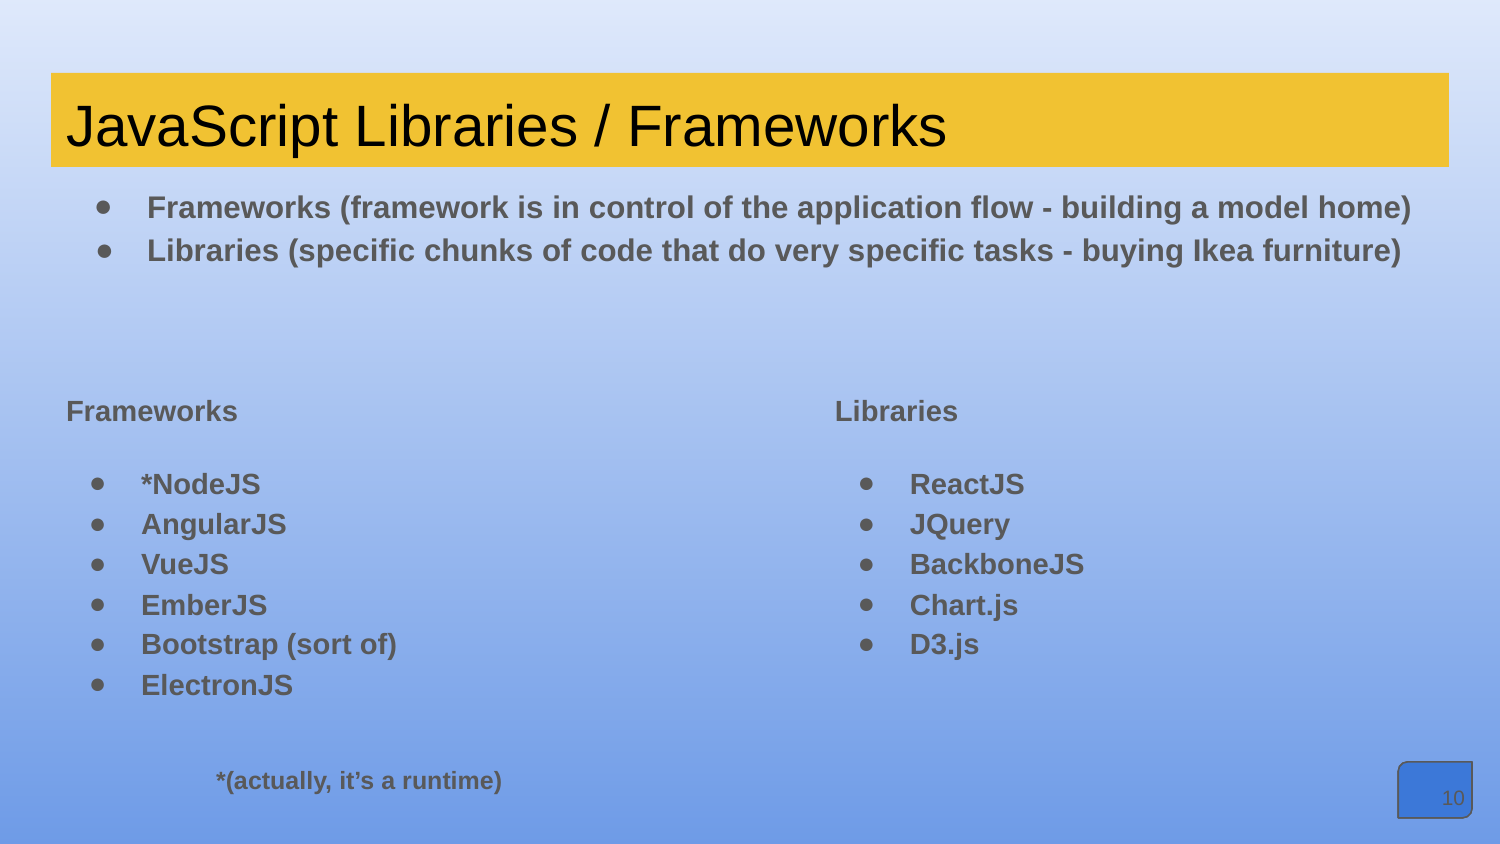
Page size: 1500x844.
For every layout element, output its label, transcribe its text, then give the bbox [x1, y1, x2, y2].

text_box Libraries ReactJS JQuery BackboneJS Chart.js D3.js [819, 371, 1312, 676]
text_box Frameworks *NodeJS AngularJS VueJS EmberJS Bootstrap (sort of) ElectronJS [51, 371, 819, 659]
text_box *(actually, it’s a runtime) [51, 745, 643, 810]
text_box Frameworks (framework is in control of the application flow - building a model home) Libraries (specific chunks of code that do very specific tasks - buying Ikea furniture) [57, 166, 1480, 360]
title JavaScript Libraries / Frameworks [51, 72, 1449, 167]
slide_number ‹#› [1389, 764, 1480, 830]
